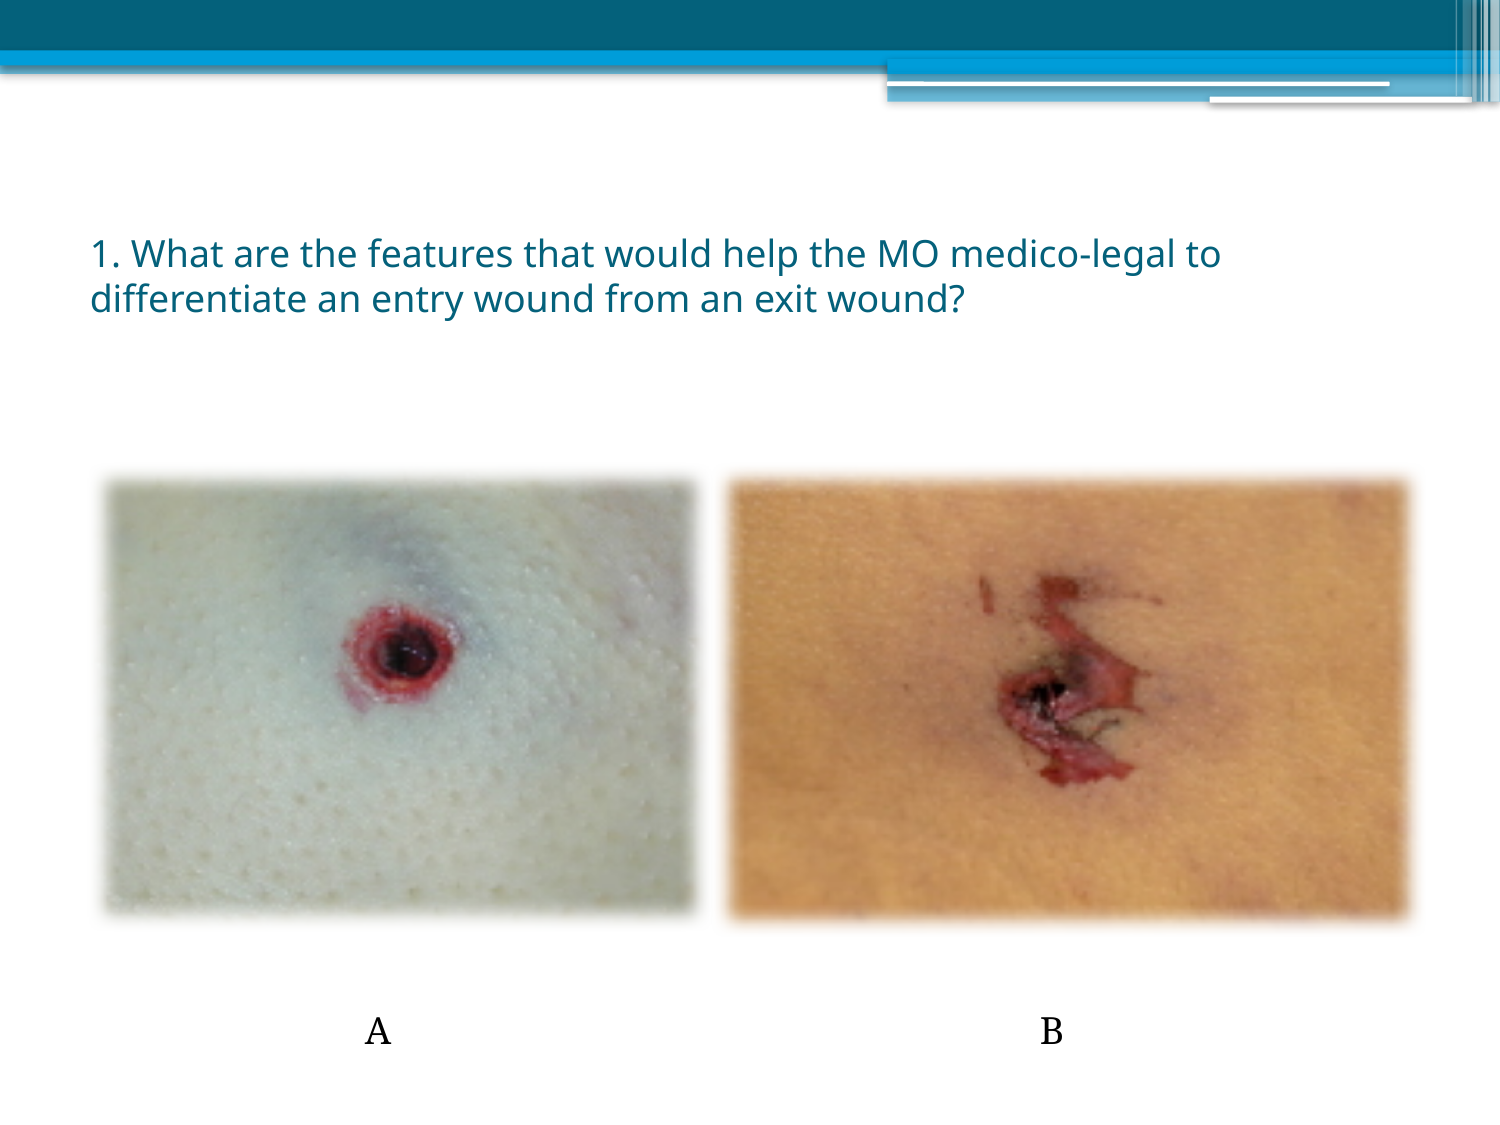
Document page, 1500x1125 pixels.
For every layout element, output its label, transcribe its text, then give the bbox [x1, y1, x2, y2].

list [714, 462, 1426, 938]
text_box A [349, 999, 438, 1060]
title 1. What are the features that would help the MO medico-legal to differentiate an entry wound from an exit wound? [75, 187, 1425, 363]
picture [87, 462, 713, 932]
text_box B [1024, 999, 1175, 1060]
